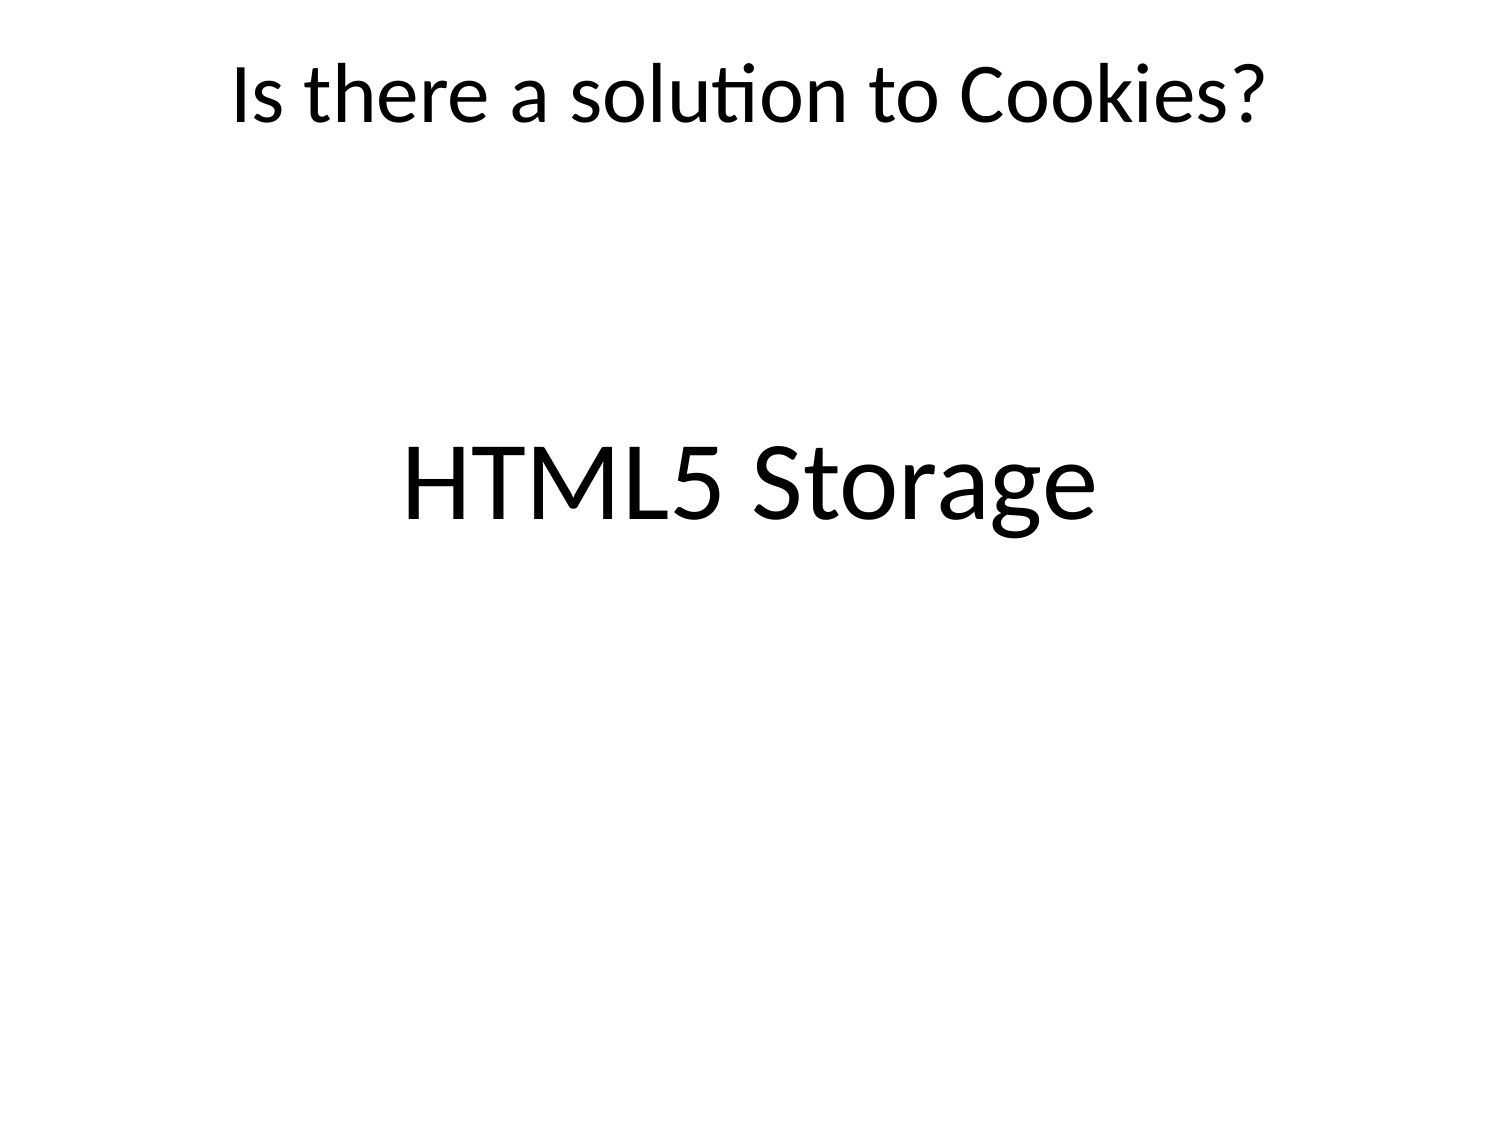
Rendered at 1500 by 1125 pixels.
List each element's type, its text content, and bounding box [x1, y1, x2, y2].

list HTML5 Storage [75, 242, 1425, 773]
title Is there a solution to Cookies? [75, 29, 1425, 148]
